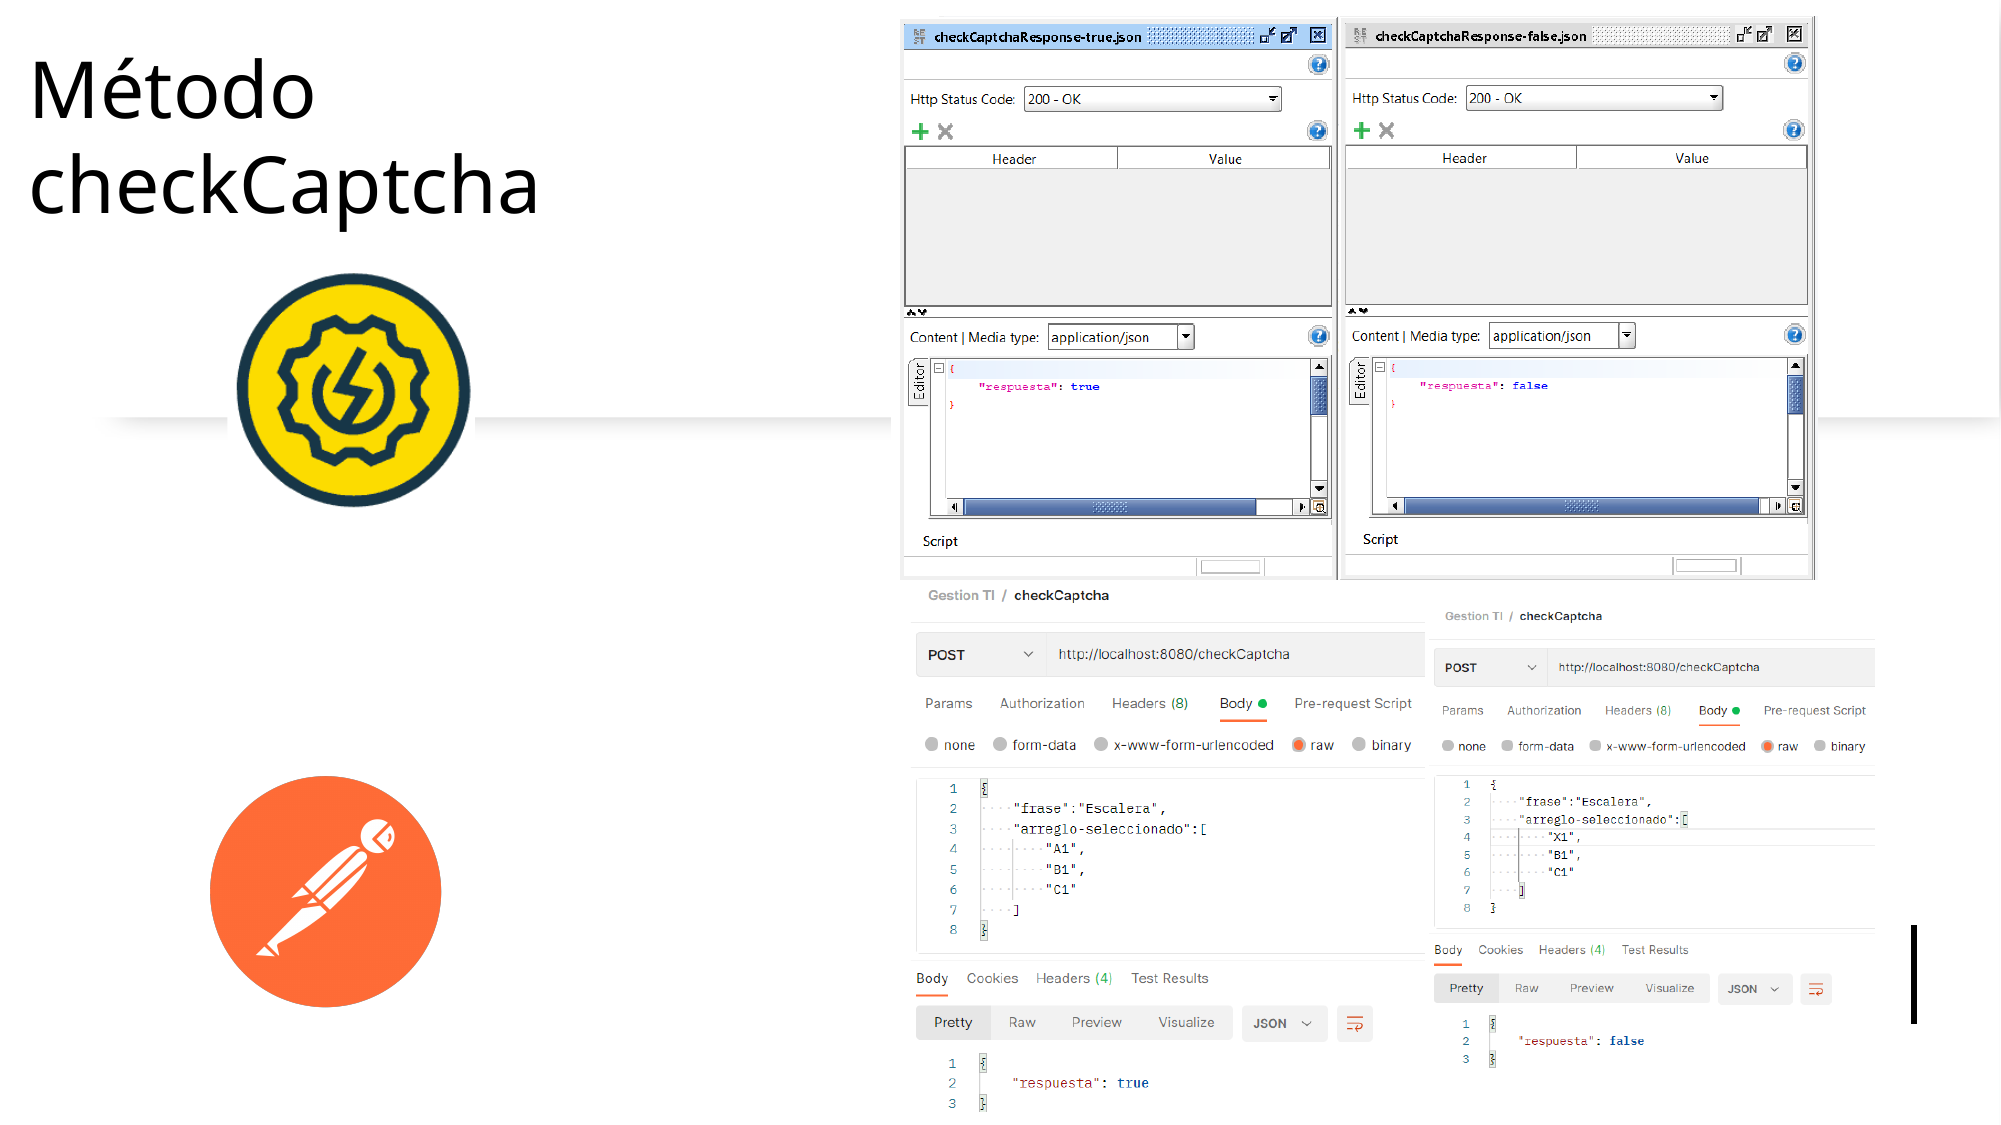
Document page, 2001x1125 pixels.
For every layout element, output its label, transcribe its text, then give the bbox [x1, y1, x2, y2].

title Método checkCaptcha [13, 31, 747, 238]
picture [161, 746, 456, 1041]
picture [1429, 602, 1875, 1084]
picture [227, 267, 476, 511]
picture [891, 16, 1818, 1112]
